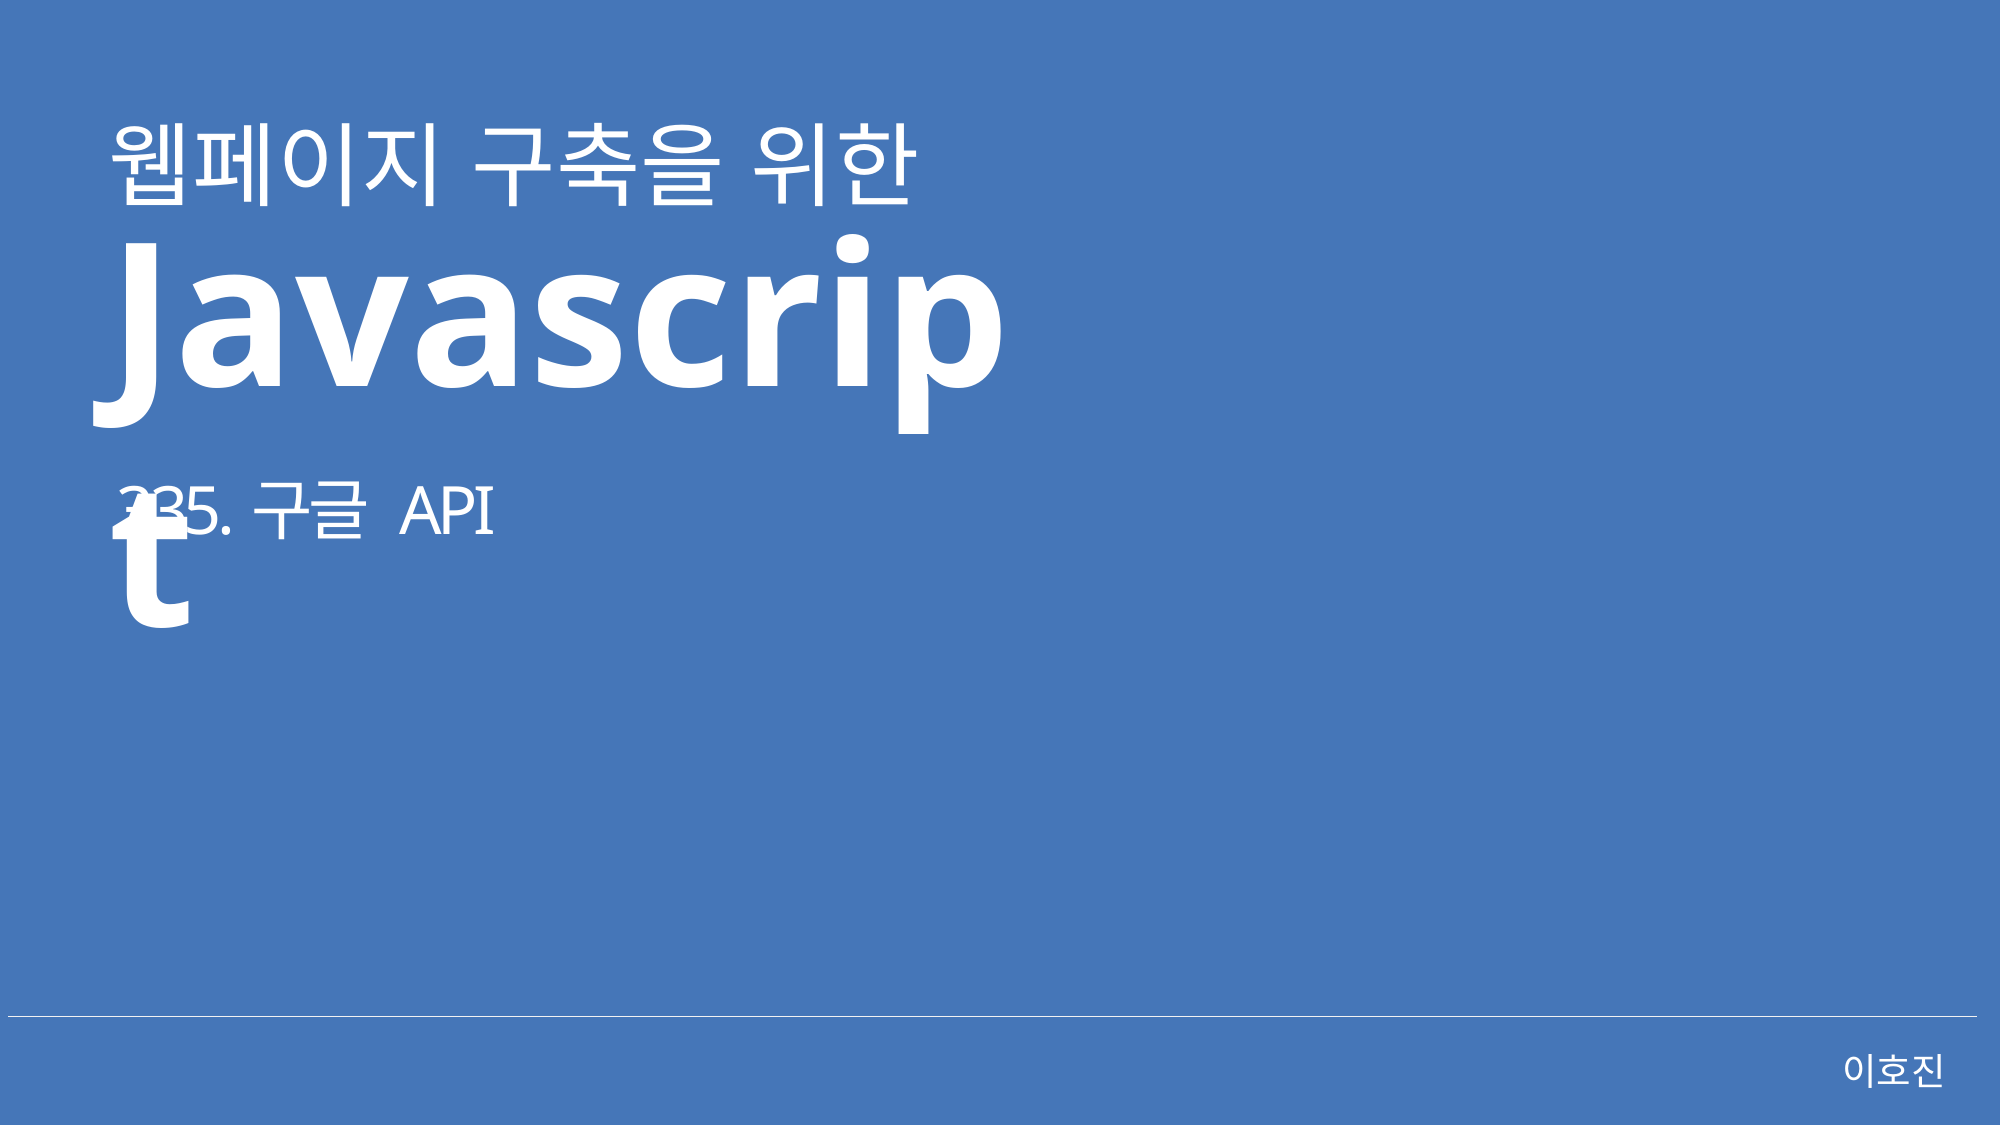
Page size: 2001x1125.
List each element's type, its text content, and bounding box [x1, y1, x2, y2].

text_box 335.구글 API [101, 460, 1102, 555]
text_box 웹페이지 구축을 위한 [93, 100, 1595, 225]
text_box 이호진 [1632, 1040, 1961, 1100]
text_box [0, 0, 2000, 1125]
text_box Javascript [93, 179, 1094, 675]
